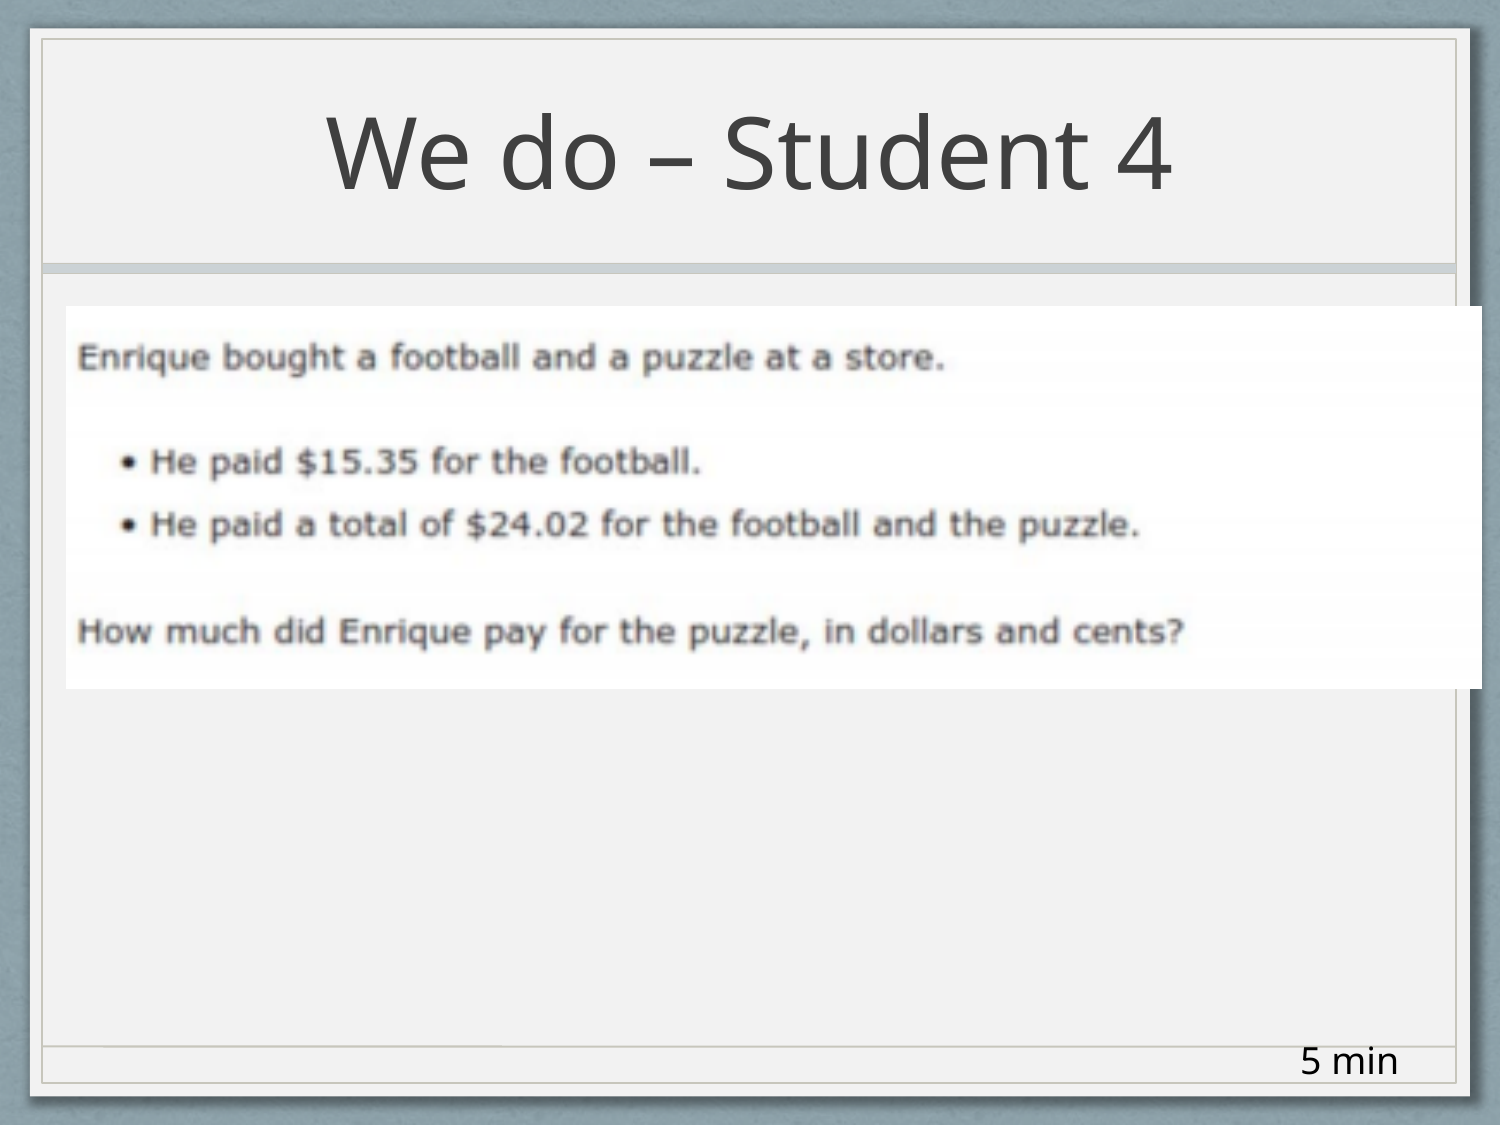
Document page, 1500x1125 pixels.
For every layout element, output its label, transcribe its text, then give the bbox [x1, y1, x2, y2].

picture [65, 306, 1483, 690]
title We do – Student 4 [147, 40, 1353, 260]
text_box 5 min [1285, 1029, 1420, 1090]
